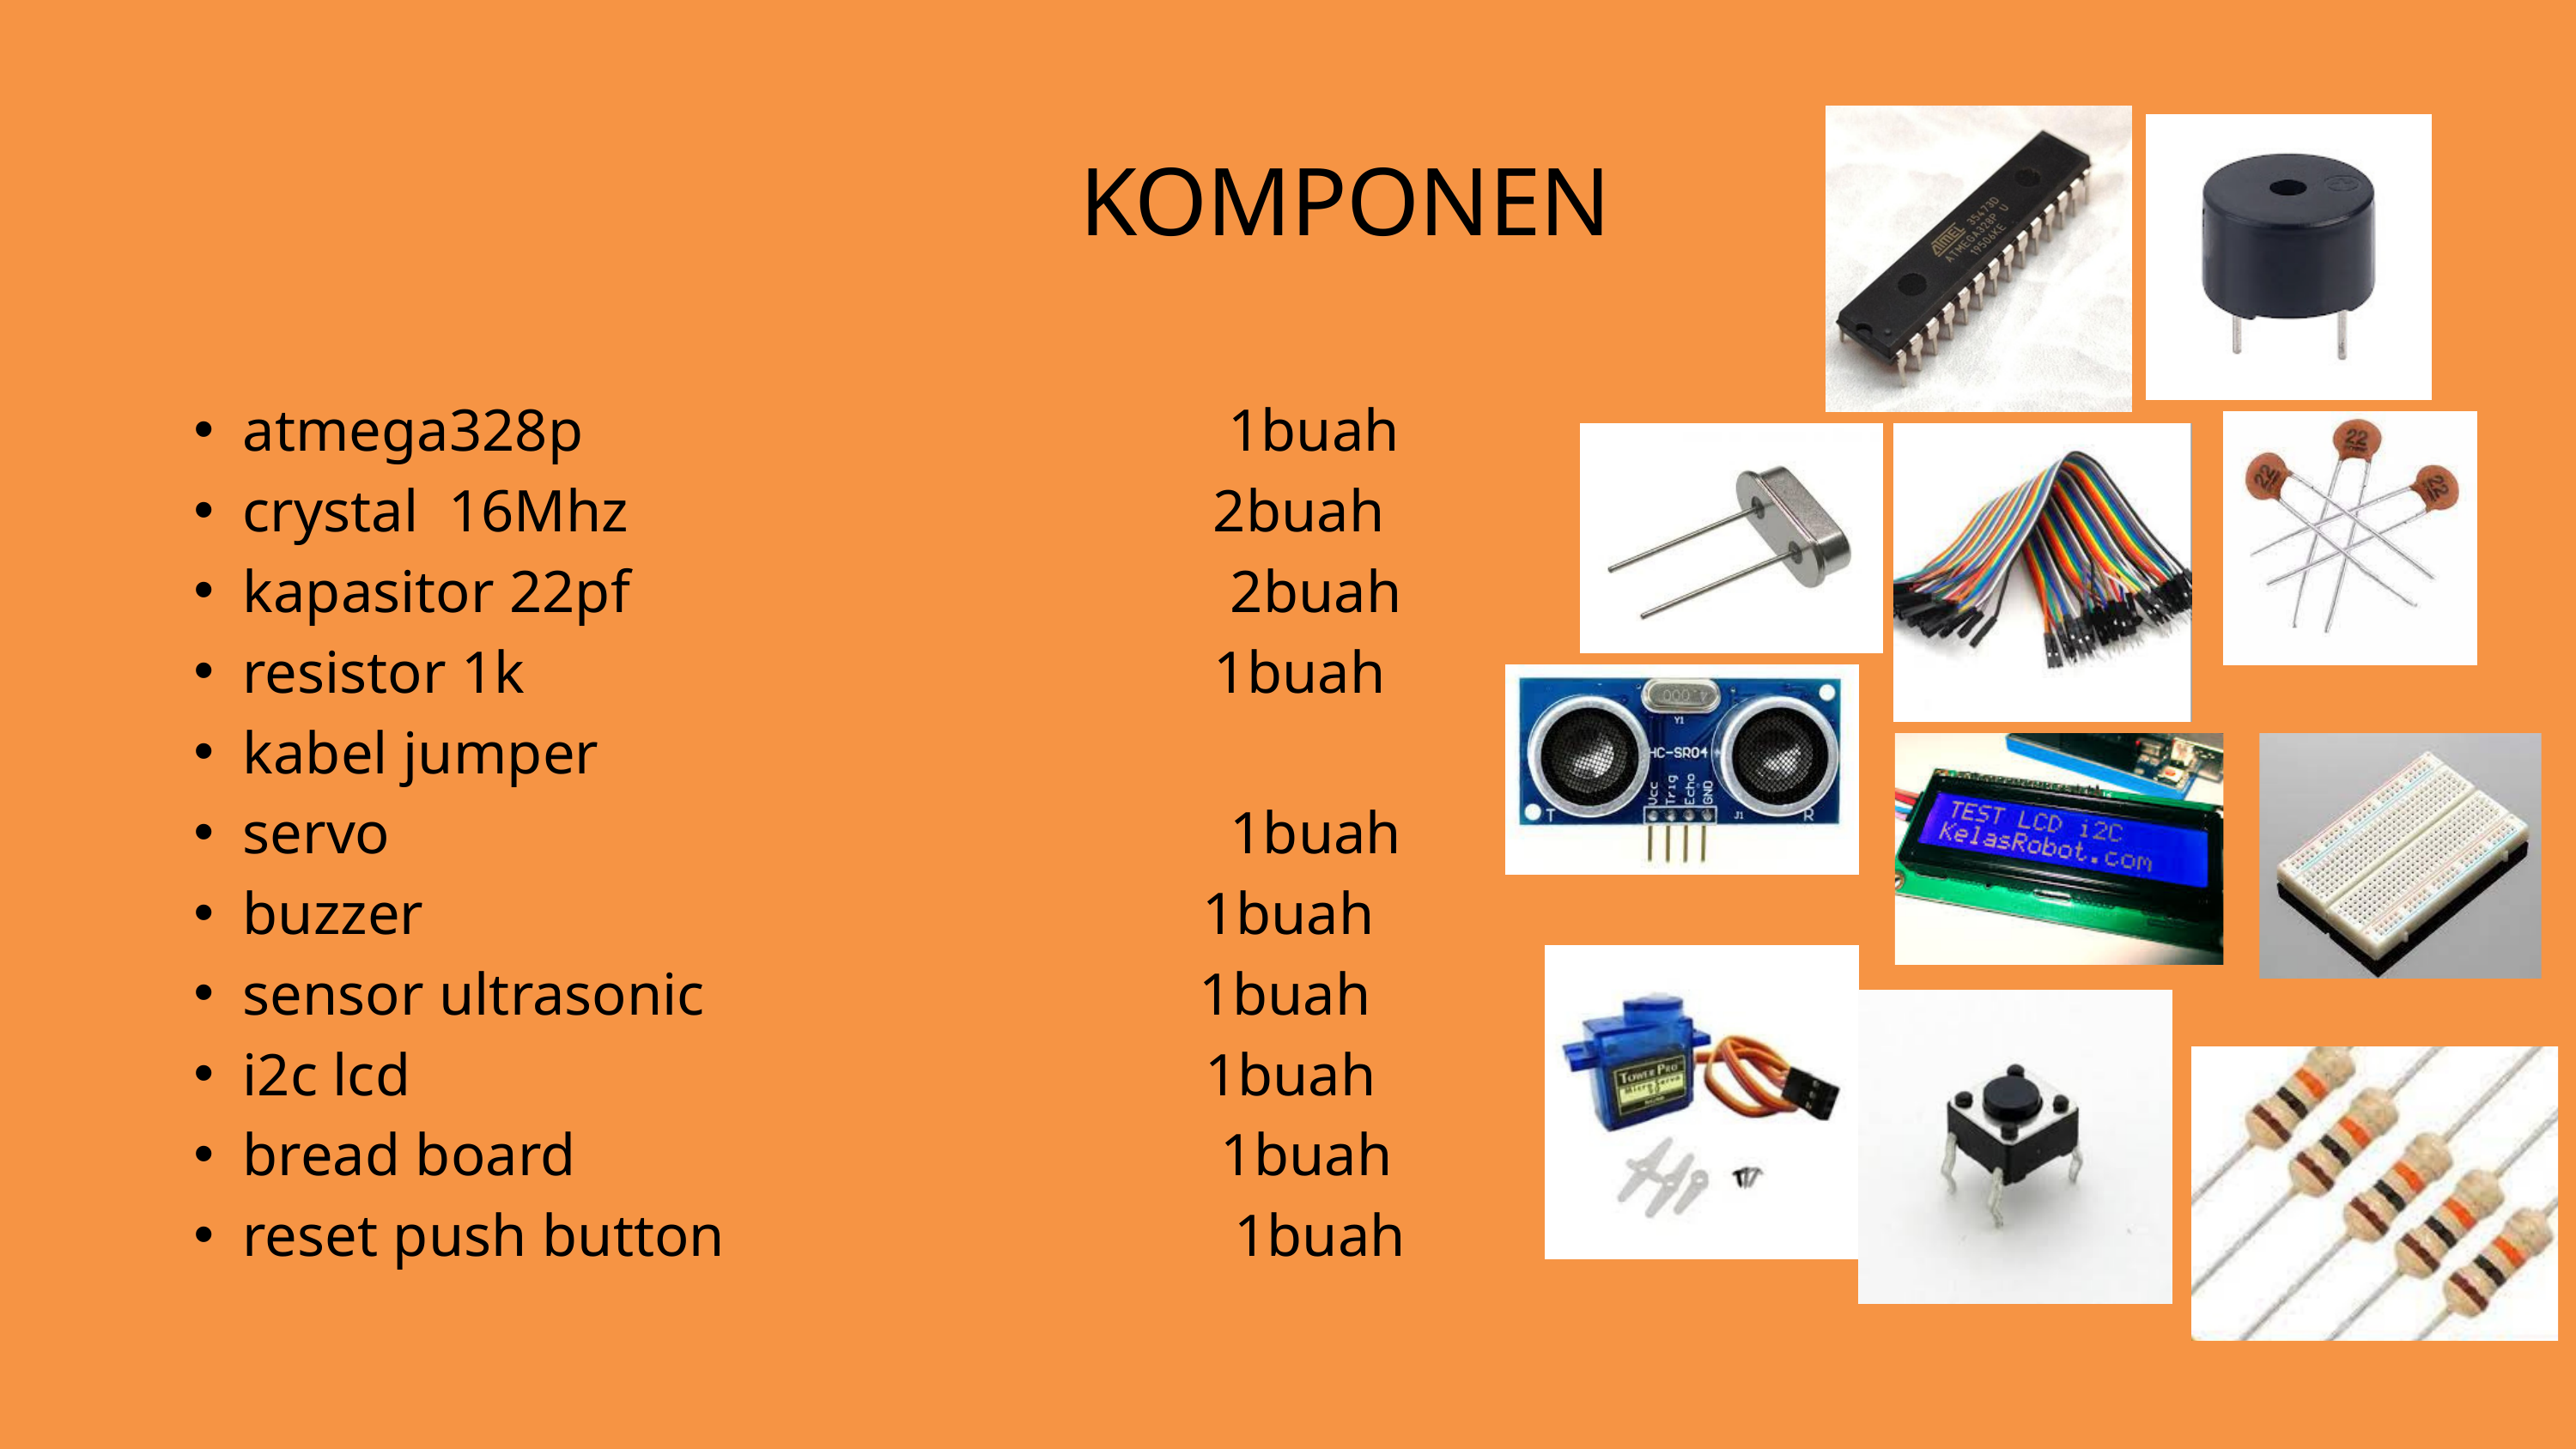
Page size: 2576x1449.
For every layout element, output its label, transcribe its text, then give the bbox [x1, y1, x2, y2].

picture [1826, 105, 2133, 412]
picture [1579, 423, 1884, 653]
picture [1894, 733, 2224, 965]
picture [2259, 733, 2542, 979]
picture [2190, 1046, 2559, 1341]
picture [1545, 945, 2172, 1304]
text_box KOMPONEN [767, 151, 1821, 255]
picture [2223, 411, 2477, 666]
picture [1893, 423, 2192, 722]
text_box atmega328p 1buah crystal 16Mhz 2buah kapasitor 22pf 2buah resistor 1k 1buah kabel jumper servo 1buah buzzer 1buah sensor ultrasonic 1buah i2c lcd 1buah bread board 1buah reset push button 1buah [144, 382, 1570, 1268]
picture [1504, 664, 1859, 875]
picture [2145, 113, 2432, 400]
